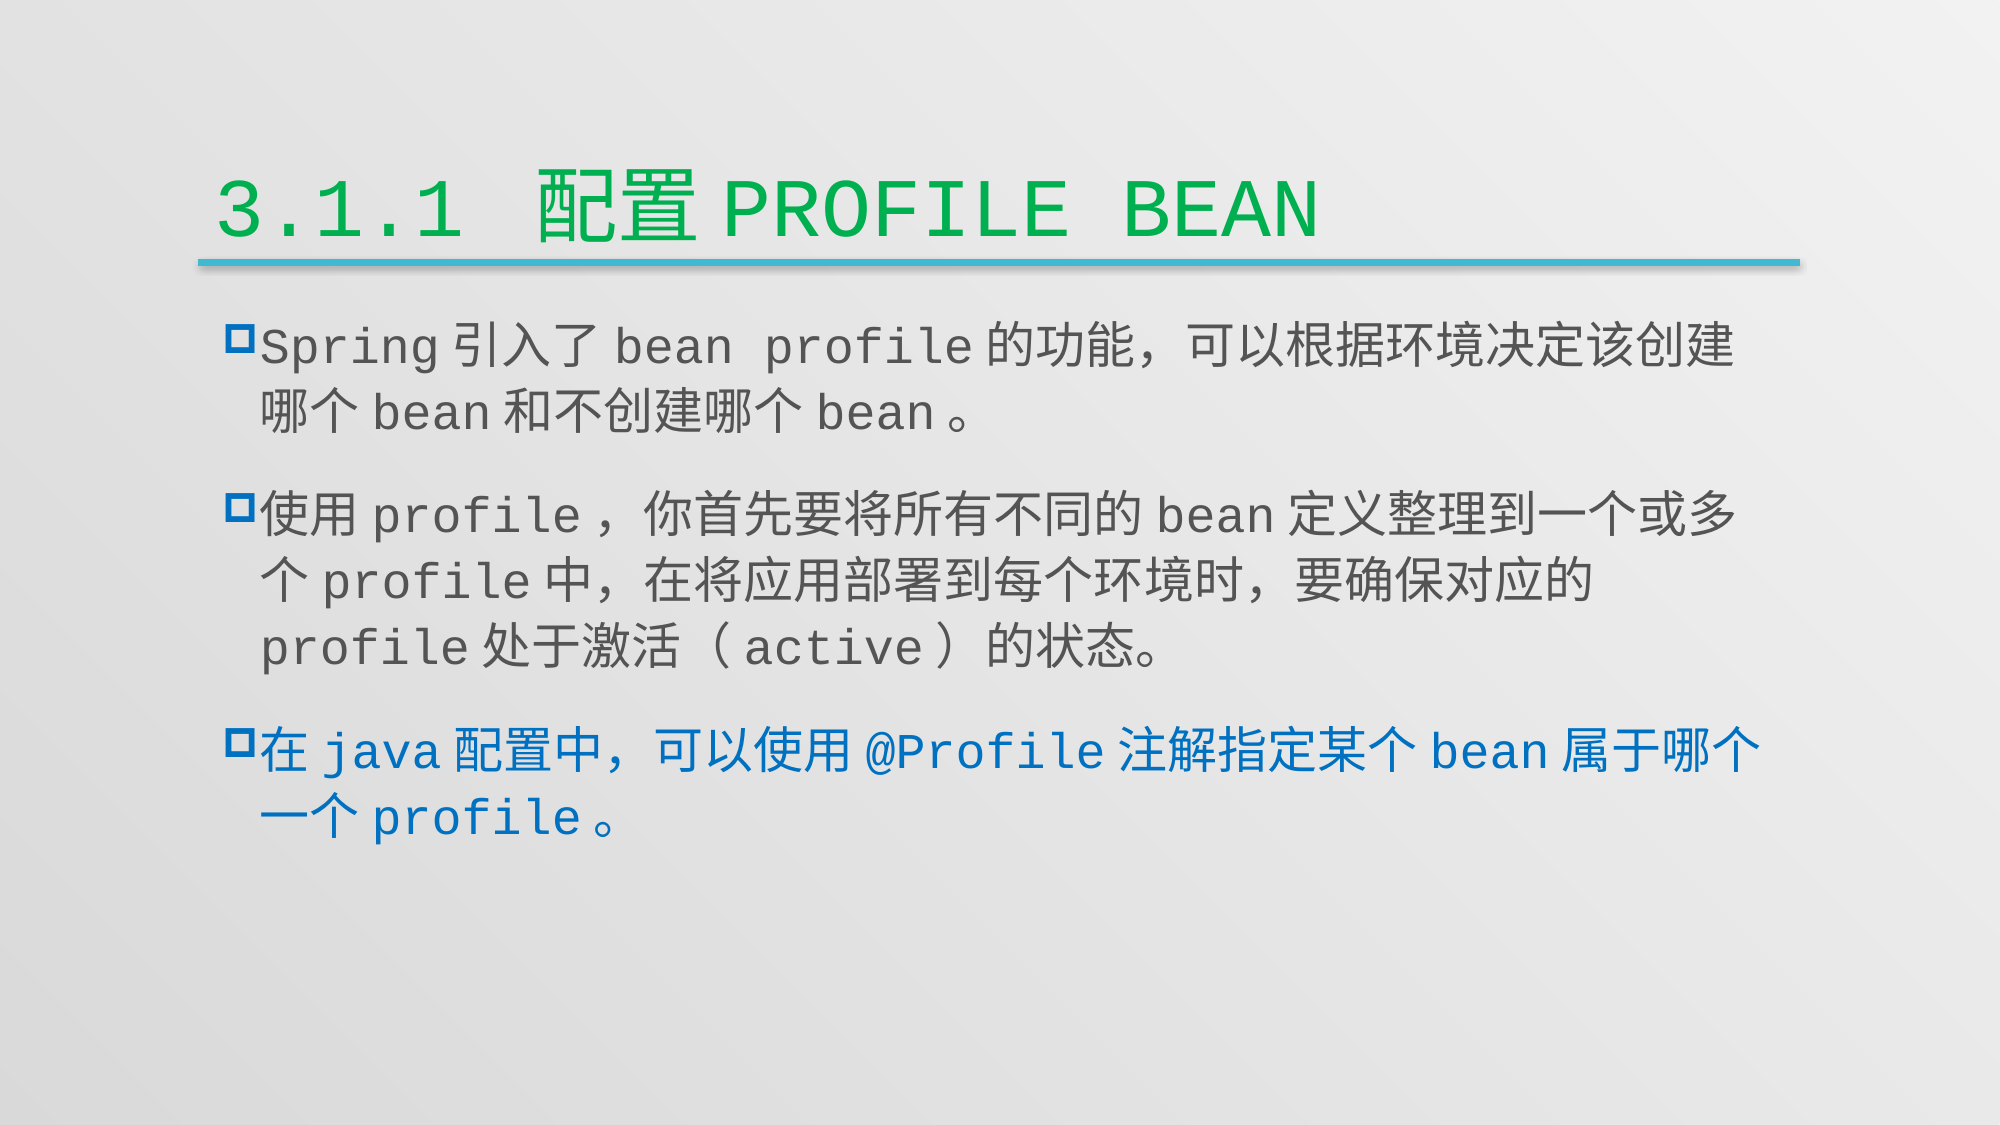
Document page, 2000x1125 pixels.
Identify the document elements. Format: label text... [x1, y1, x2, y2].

title 3.1.1 配置profile bean [199, 45, 1800, 263]
list Spring引入了bean profile的功能，可以根据环境决定该创建哪个bean和不创建哪个bean。 使用profile，你首先要将所有不同的bean定义整理到一个或多个profile中，在将应用部署到每个环境时，要确保对应的profile处于激活（active）的状态。 在java配置中，可以使用@Profile注解指定某个bean属于哪个一个profile。 [199, 299, 1800, 1013]
